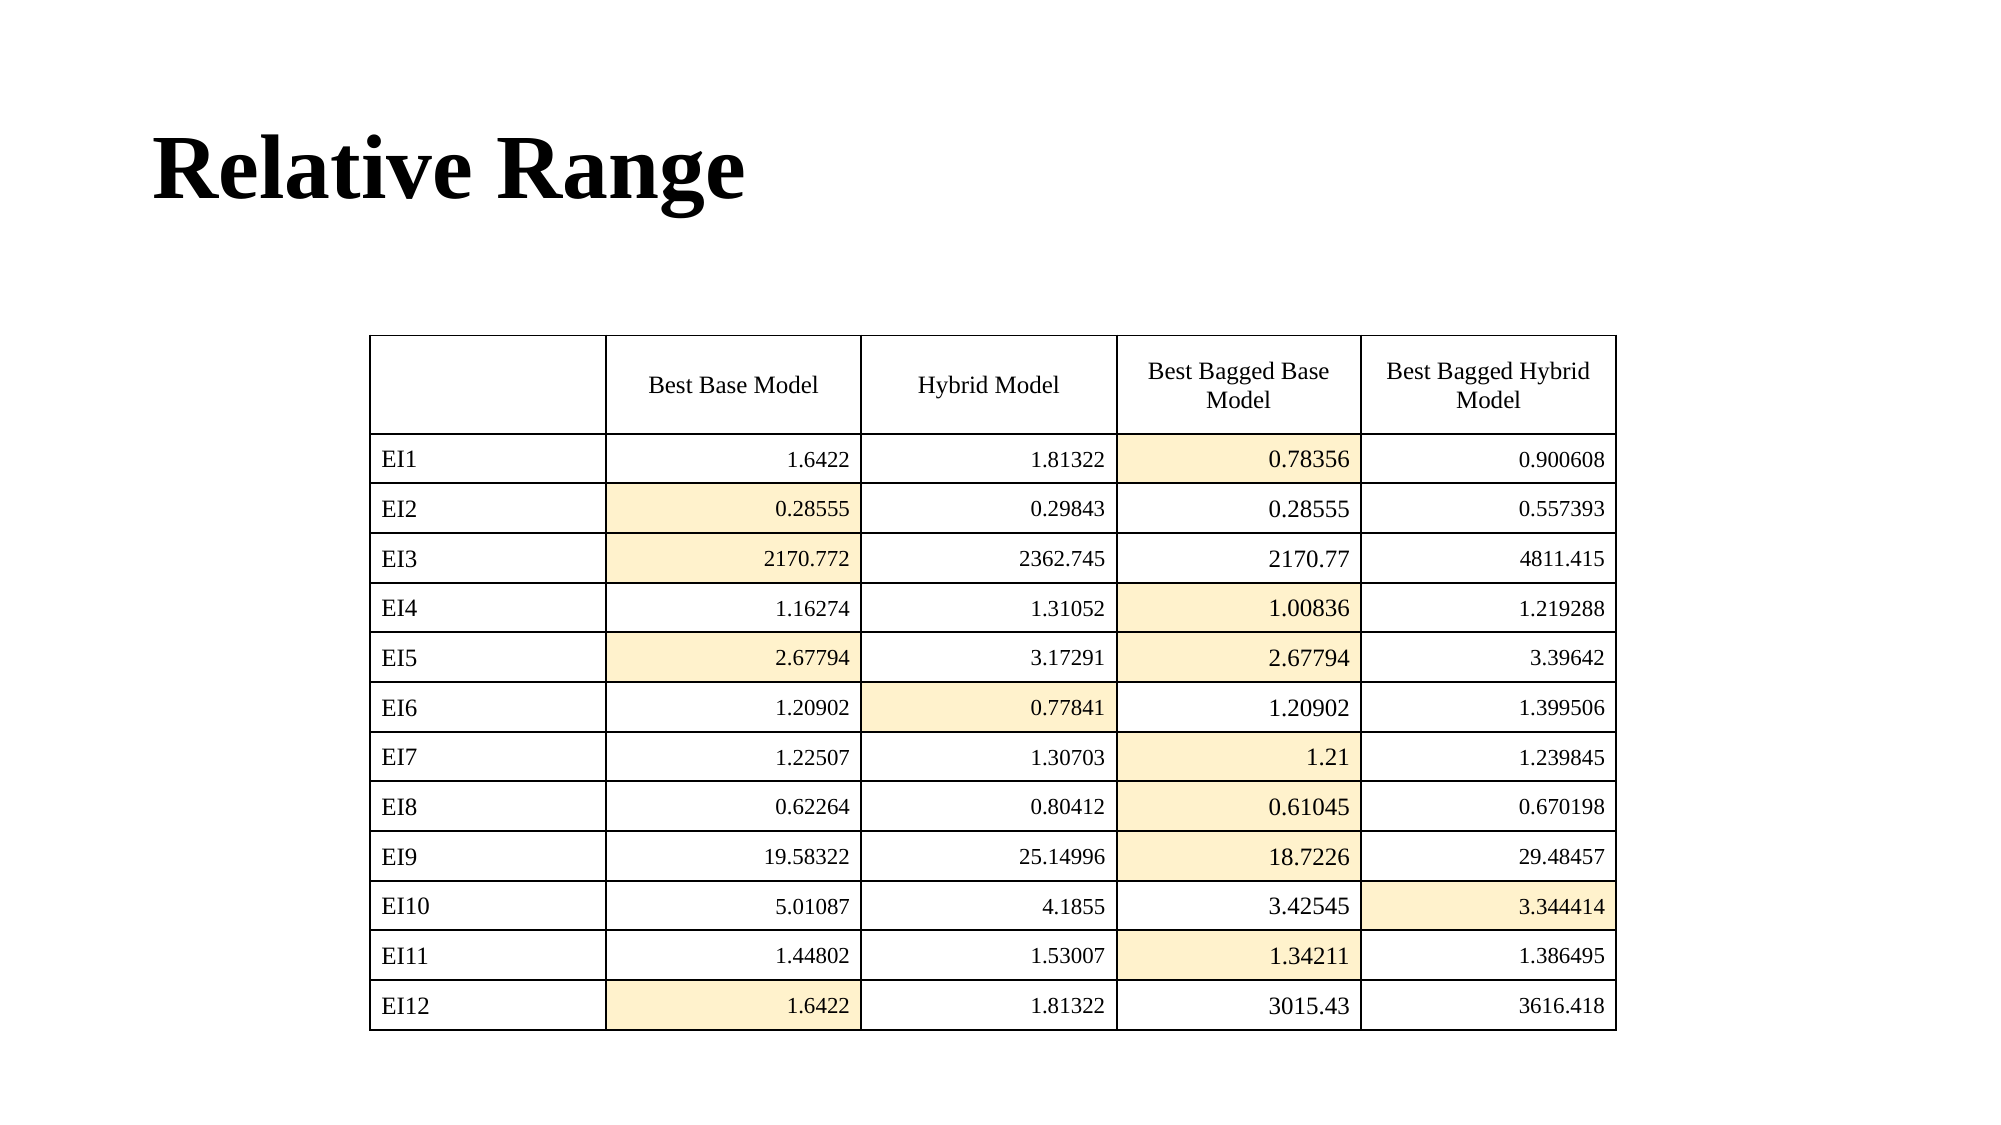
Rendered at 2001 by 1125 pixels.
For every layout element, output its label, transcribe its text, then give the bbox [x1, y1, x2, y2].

table_cell 0.80412 [862, 782, 1116, 830]
table_cell 0.900608 [1362, 435, 1615, 482]
table_cell EI6 [371, 683, 605, 731]
table_cell EI3 [371, 534, 605, 582]
table_cell 0.670198 [1362, 782, 1615, 830]
table_cell 1.31052 [862, 584, 1116, 631]
table_cell 3.17291 [862, 633, 1116, 681]
table_cell 1.399506 [1362, 683, 1615, 731]
table_cell 0.557393 [1362, 484, 1615, 532]
table_header Best Bagged Base Model [1118, 336, 1360, 433]
table_cell EI4 [371, 584, 605, 631]
table_cell 0.29843 [862, 484, 1116, 532]
table_cell 1.30703 [862, 733, 1116, 780]
table_cell EI2 [371, 484, 605, 532]
table_cell 1.81322 [862, 981, 1116, 1029]
table_cell EI1 [371, 435, 605, 482]
table_cell EI9 [371, 832, 605, 880]
table_cell 3.42545 [1118, 882, 1360, 929]
table_cell EI5 [371, 633, 605, 681]
table_cell EI7 [371, 733, 605, 780]
table_cell 1.22507 [607, 733, 860, 780]
table_cell 2170.772 [607, 534, 860, 582]
table_cell 3.344414 [1362, 882, 1615, 929]
table_cell 0.61045 [1118, 782, 1360, 830]
table_cell EI10 [371, 882, 605, 929]
table_cell 1.6422 [607, 981, 860, 1029]
table_cell 1.21 [1118, 733, 1360, 780]
table_cell 0.28555 [1118, 484, 1360, 532]
table_cell 3616.418 [1362, 981, 1615, 1029]
table_cell 1.00836 [1118, 584, 1360, 631]
table_cell 0.62264 [607, 782, 860, 830]
table_cell 4.1855 [862, 882, 1116, 929]
table_header Hybrid Model [862, 336, 1116, 433]
table_cell 3015.43 [1118, 981, 1360, 1029]
table_cell 1.6422 [607, 435, 860, 482]
table_cell 0.28555 [607, 484, 860, 532]
table_cell 1.20902 [607, 683, 860, 731]
table_cell 2170.77 [1118, 534, 1360, 582]
table_cell 1.239845 [1362, 733, 1615, 780]
table_cell 18.7226 [1118, 832, 1360, 880]
table_cell EI11 [371, 931, 605, 979]
table_cell 2.67794 [607, 633, 860, 681]
table_header Best Base Model [607, 336, 860, 433]
table_header Best Bagged Hybrid Model [1362, 336, 1615, 433]
table_cell 1.16274 [607, 584, 860, 631]
table_cell 2.67794 [1118, 633, 1360, 681]
title Relative Range [137, 59, 1863, 278]
table_cell 0.77841 [862, 683, 1116, 731]
table_cell EI12 [371, 981, 605, 1029]
table_cell 1.53007 [862, 931, 1116, 979]
table_cell EI8 [371, 782, 605, 830]
table_cell 29.48457 [1362, 832, 1615, 880]
table_cell 25.14996 [862, 832, 1116, 880]
table_cell 1.81322 [862, 435, 1116, 482]
table_cell 1.44802 [607, 931, 860, 979]
table_cell 0.78356 [1118, 435, 1360, 482]
table_cell 5.01087 [607, 882, 860, 929]
table_cell 2362.745 [862, 534, 1116, 582]
table_cell 19.58322 [607, 832, 860, 880]
table_cell 1.219288 [1362, 584, 1615, 631]
table_cell 1.20902 [1118, 683, 1360, 731]
table_cell 1.34211 [1118, 931, 1360, 979]
table_cell 1.386495 [1362, 931, 1615, 979]
table_cell 4811.415 [1362, 534, 1615, 582]
table_cell 3.39642 [1362, 633, 1615, 681]
table_header [371, 336, 605, 433]
